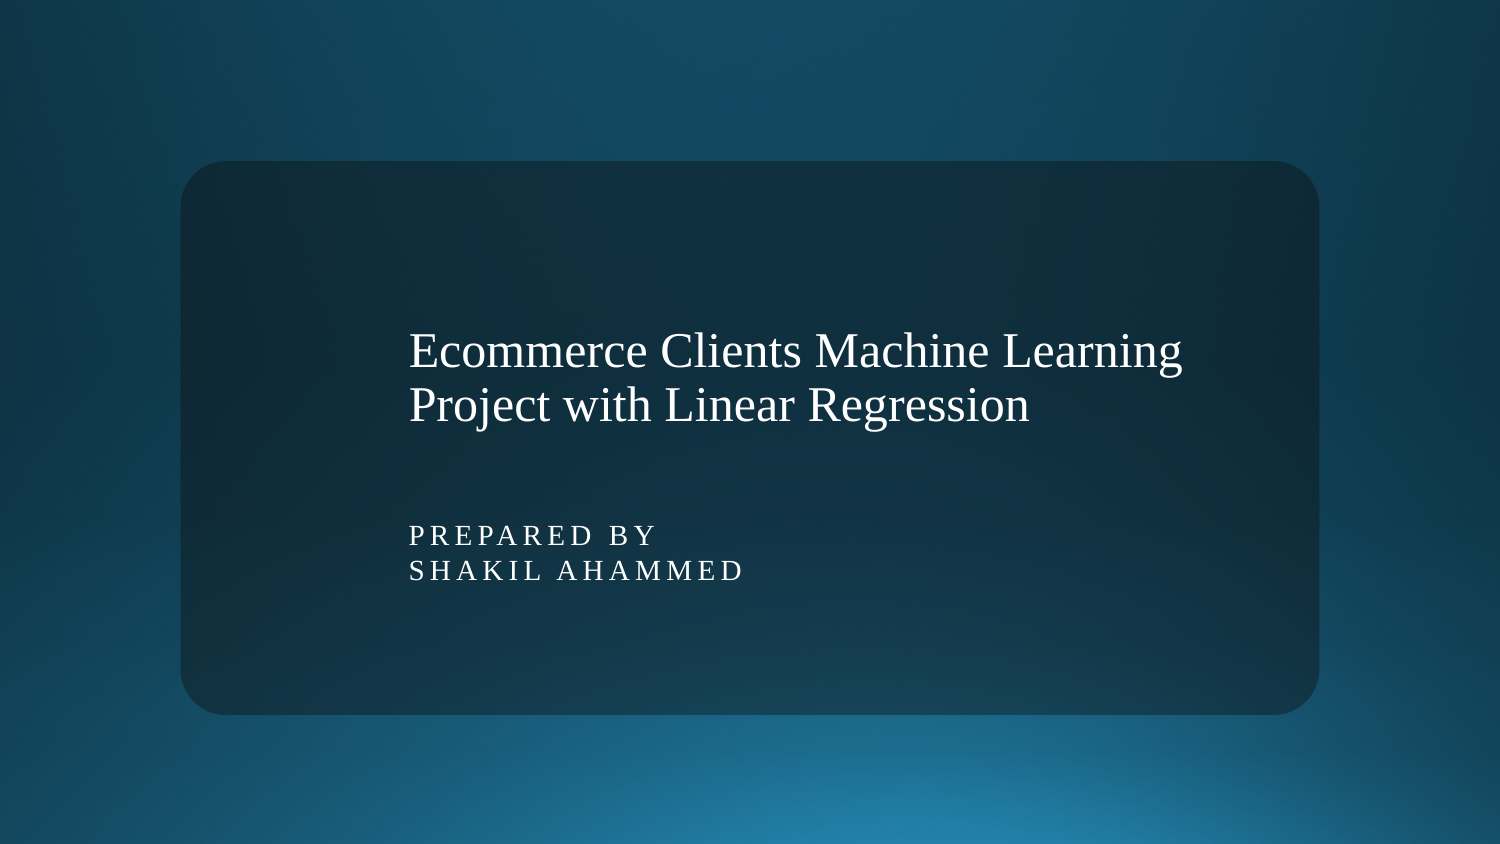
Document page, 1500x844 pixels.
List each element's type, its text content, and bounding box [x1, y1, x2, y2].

title Ecommerce Clients Machine Learning Project with Linear Regression [393, 296, 1237, 460]
text_box Prepared by Shakil Ahammed [393, 509, 804, 594]
picture [0, 0, 1500, 844]
text_box [180, 161, 1320, 715]
